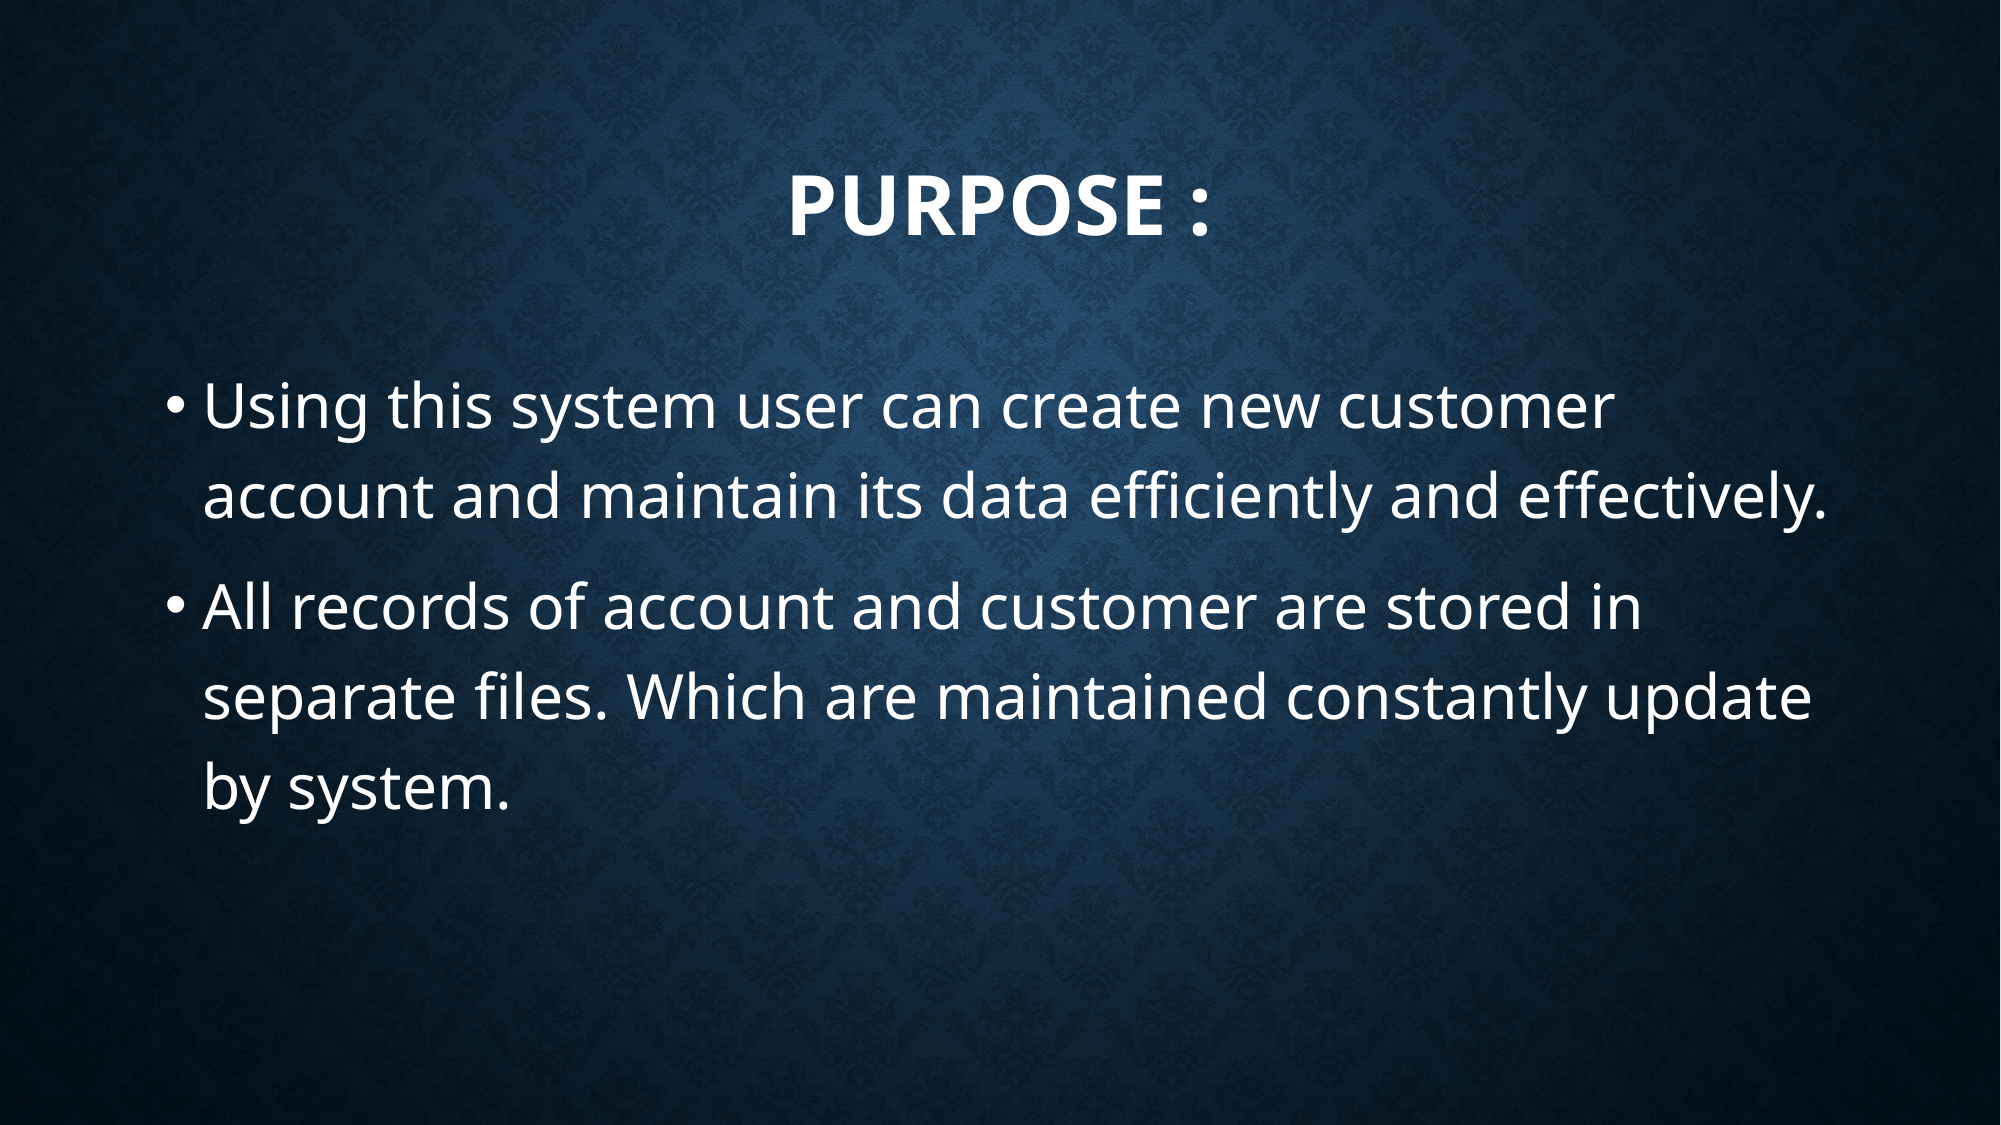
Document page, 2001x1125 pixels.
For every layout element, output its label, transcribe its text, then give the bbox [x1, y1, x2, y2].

title Purpose : [149, 99, 1849, 318]
list Using this system user can create new customer account and maintain its data efficiently and effectively. All records of account and customer are stored in separate files. Which are maintained constantly update by system. [149, 343, 1849, 950]
